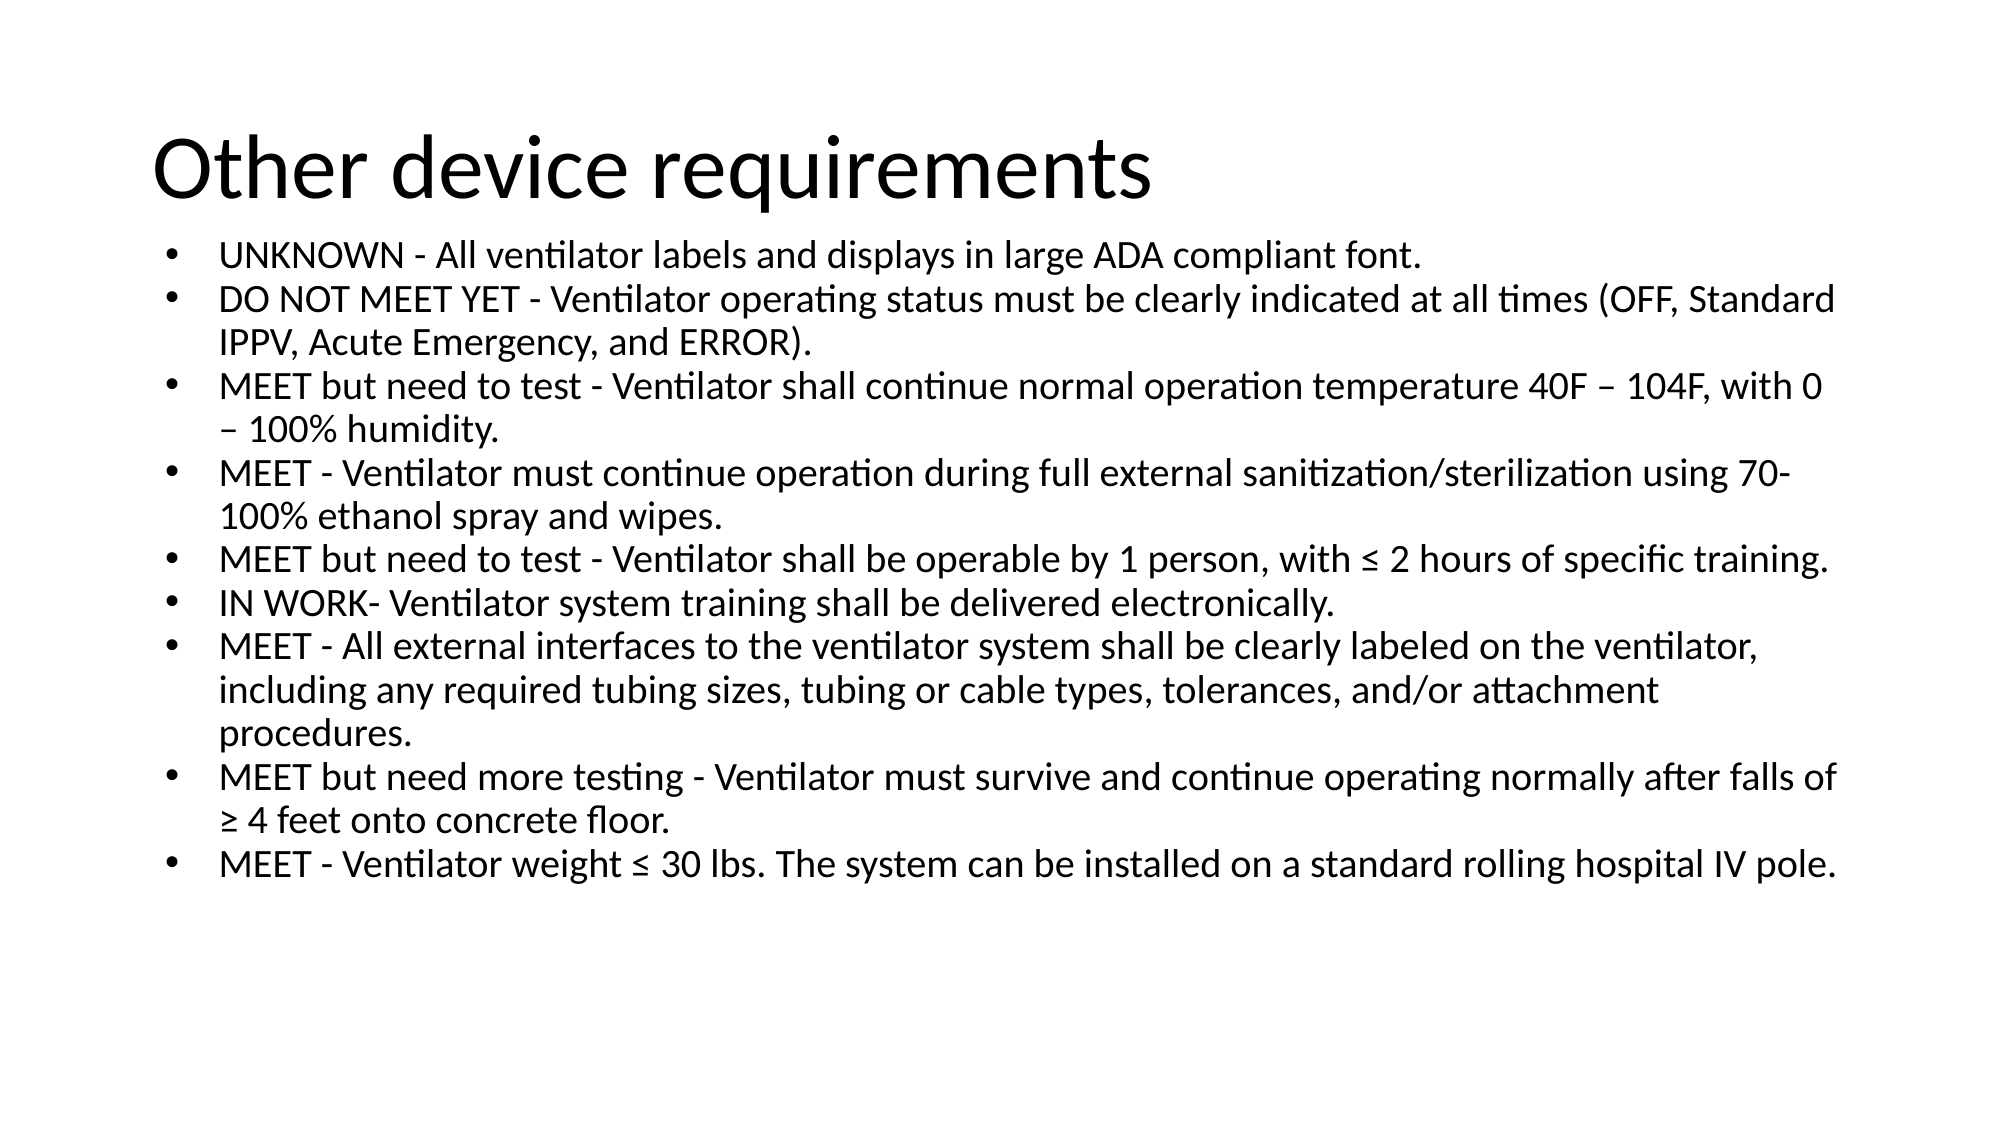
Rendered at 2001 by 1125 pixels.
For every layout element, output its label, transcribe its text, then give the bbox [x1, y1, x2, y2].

list UNKNOWN - All ventilator labels and displays in large ADA compliant font. DO NOT MEET YET - Ventilator operating status must be clearly indicated at all times (OFF, Standard IPPV, Acute Emergency, and ERROR). MEET but need to test - Ventilator shall continue normal operation temperature 40F – 104F, with 0 – 100% humidity. MEET - Ventilator must continue operation during full external sanitization/sterilization using 70-100% ethanol spray and wipes. MEET but need to test - Ventilator shall be operable by 1 person, with ≤ 2 hours of specific training. IN WORK- Ventilator system training shall be delivered electronically. MEET - All external interfaces to the ventilator system shall be clearly labeled on the ventilator, including any required tubing sizes, tubing or cable types, tolerances, and/or attachment procedures. MEET but need more testing - Ventilator must survive and continue operating normally after falls of ≥ 4 feet onto concrete floor. MEET - Ventilator weight ≤ 30 lbs. The system can be installed on a standard rolling hospital IV pole. [137, 226, 1863, 941]
title Other device requirements [137, 59, 1863, 226]
